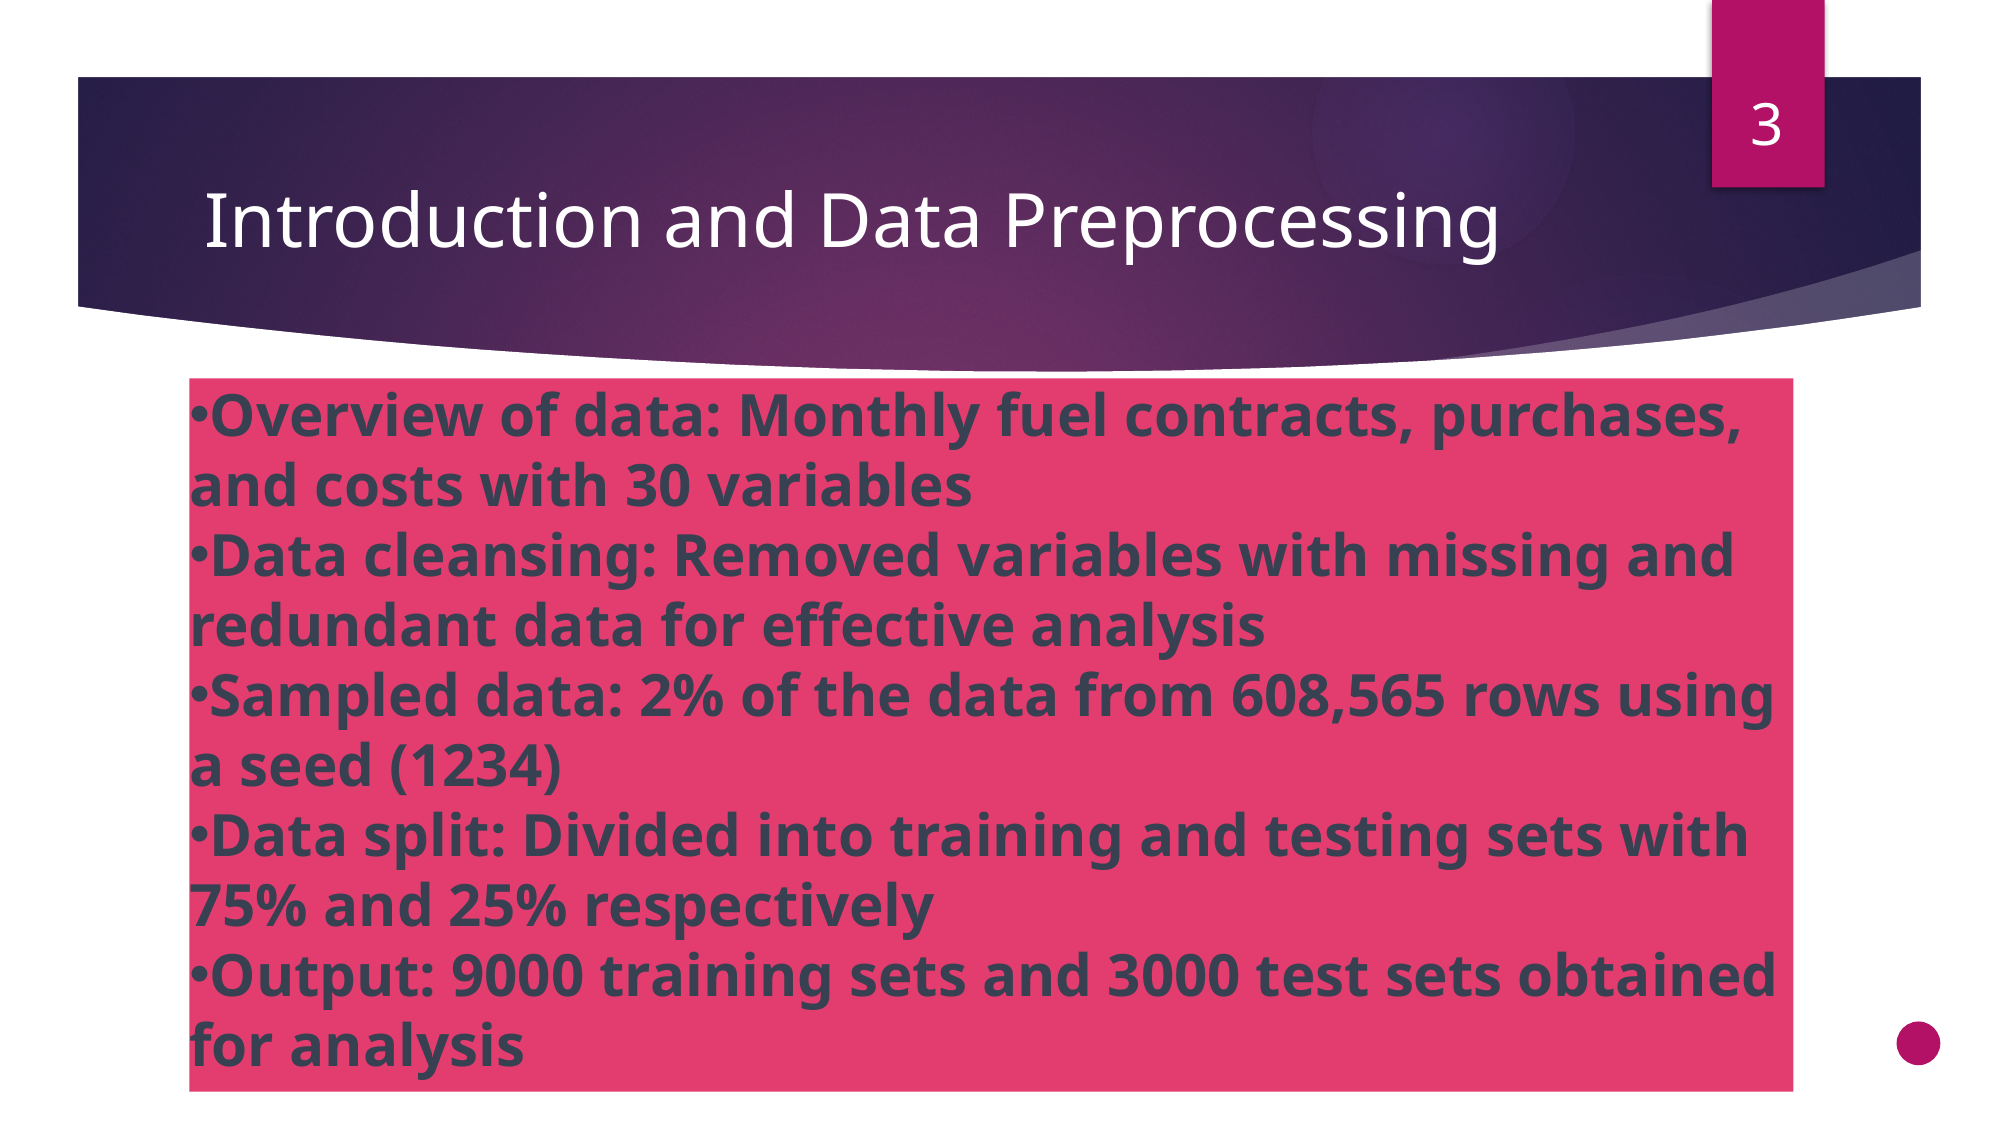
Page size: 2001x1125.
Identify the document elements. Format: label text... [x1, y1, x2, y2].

slide_number 3 [1698, 48, 1836, 175]
text_box Overview of data: Monthly fuel contracts, purchases, and costs with 30 variables Data cleansing: Removed variables with missing and redundant data for effective analysis Sampled data: 2% of the data from 608,565 rows using a seed (1234) Data split: Divided into training and testing sets with 75% and 25% respectively Output: 9000 training sets and 3000 test sets obtained for analysis [189, 378, 1794, 1092]
title Introduction and Data Preprocessing [189, 159, 1627, 276]
